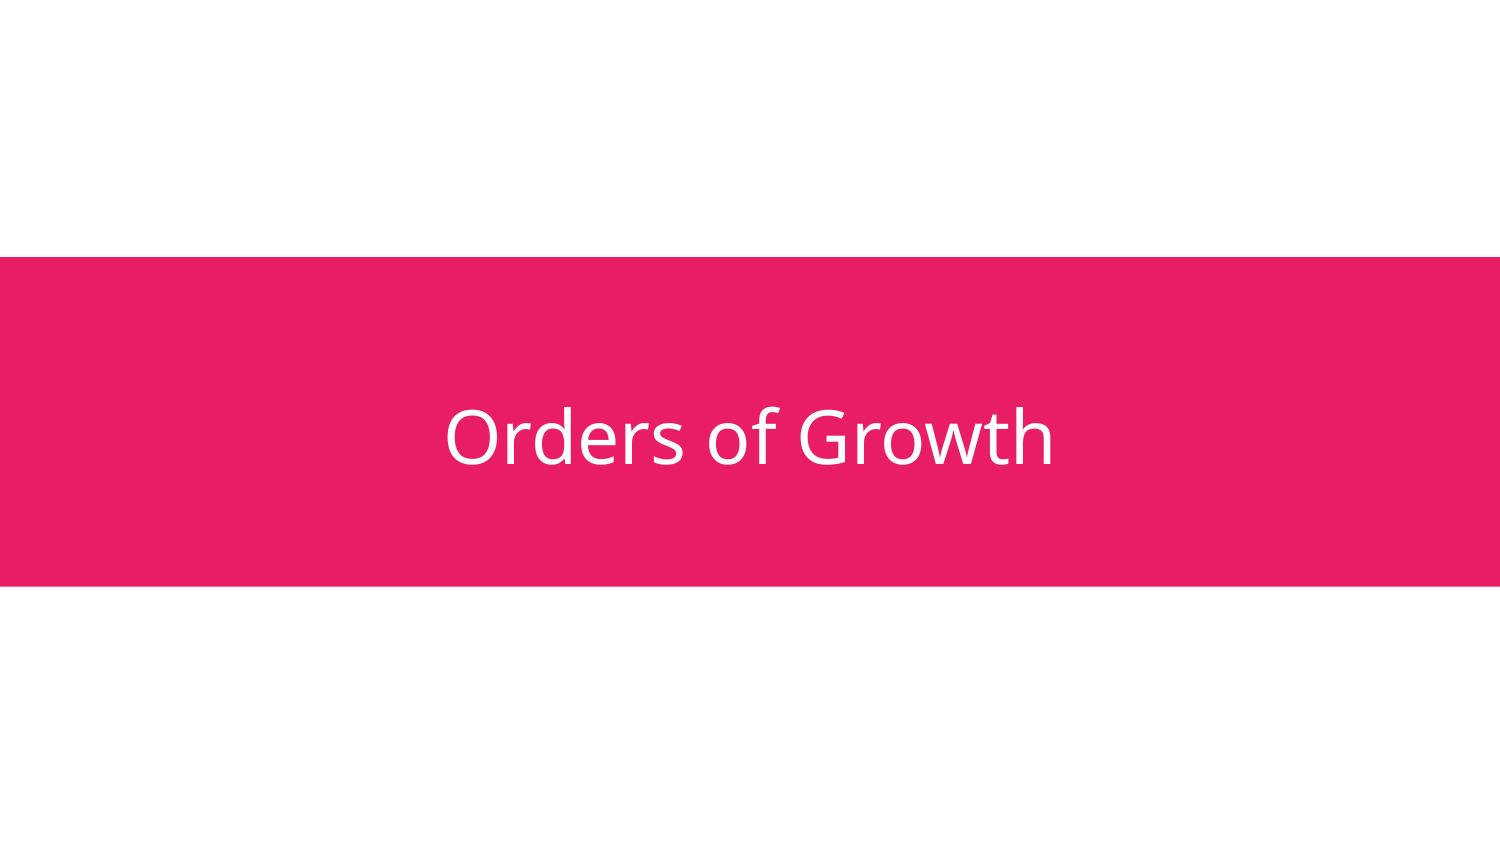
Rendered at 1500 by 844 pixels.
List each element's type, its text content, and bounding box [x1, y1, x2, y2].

title Orders of Growth [70, 309, 1430, 559]
